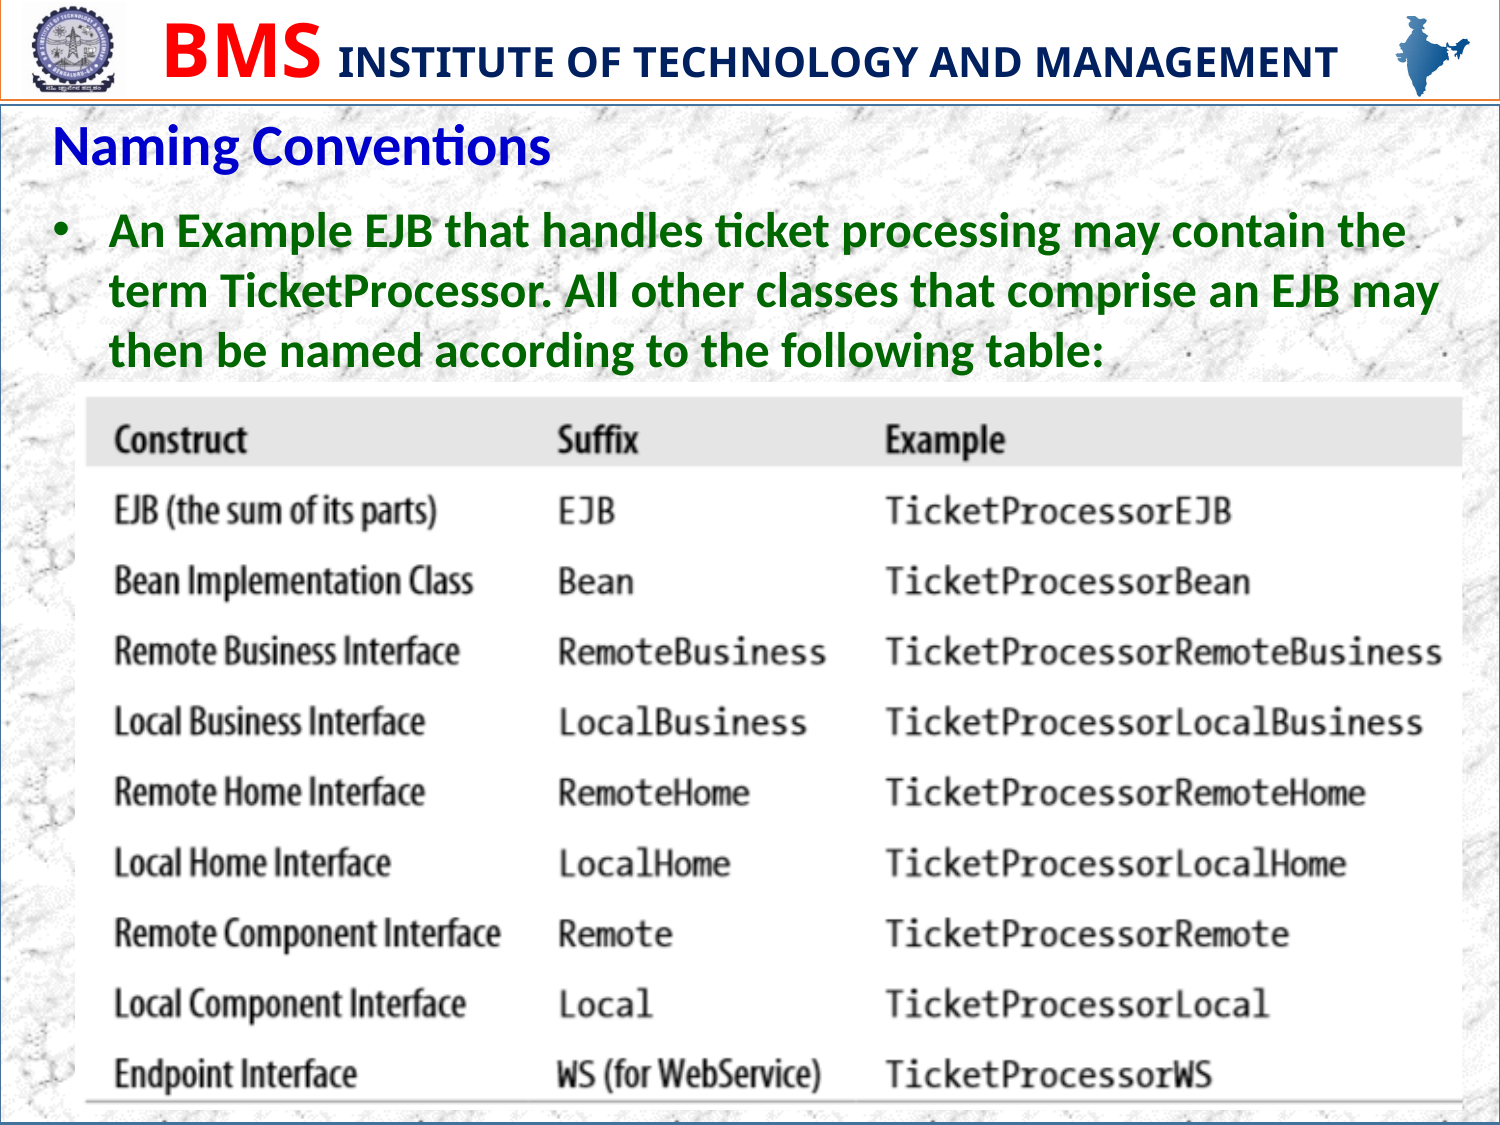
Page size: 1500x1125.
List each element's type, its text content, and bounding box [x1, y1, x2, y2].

picture [1395, 16, 1471, 98]
picture [1, 106, 1499, 1122]
text_box An Example EJB that handles ticket processing may contain the term TicketProcessor. All other classes that comprise an EJB may then be named according to the following table: [37, 190, 1488, 386]
picture [22, 2, 126, 98]
text_box Naming Conventions [37, 99, 1338, 185]
